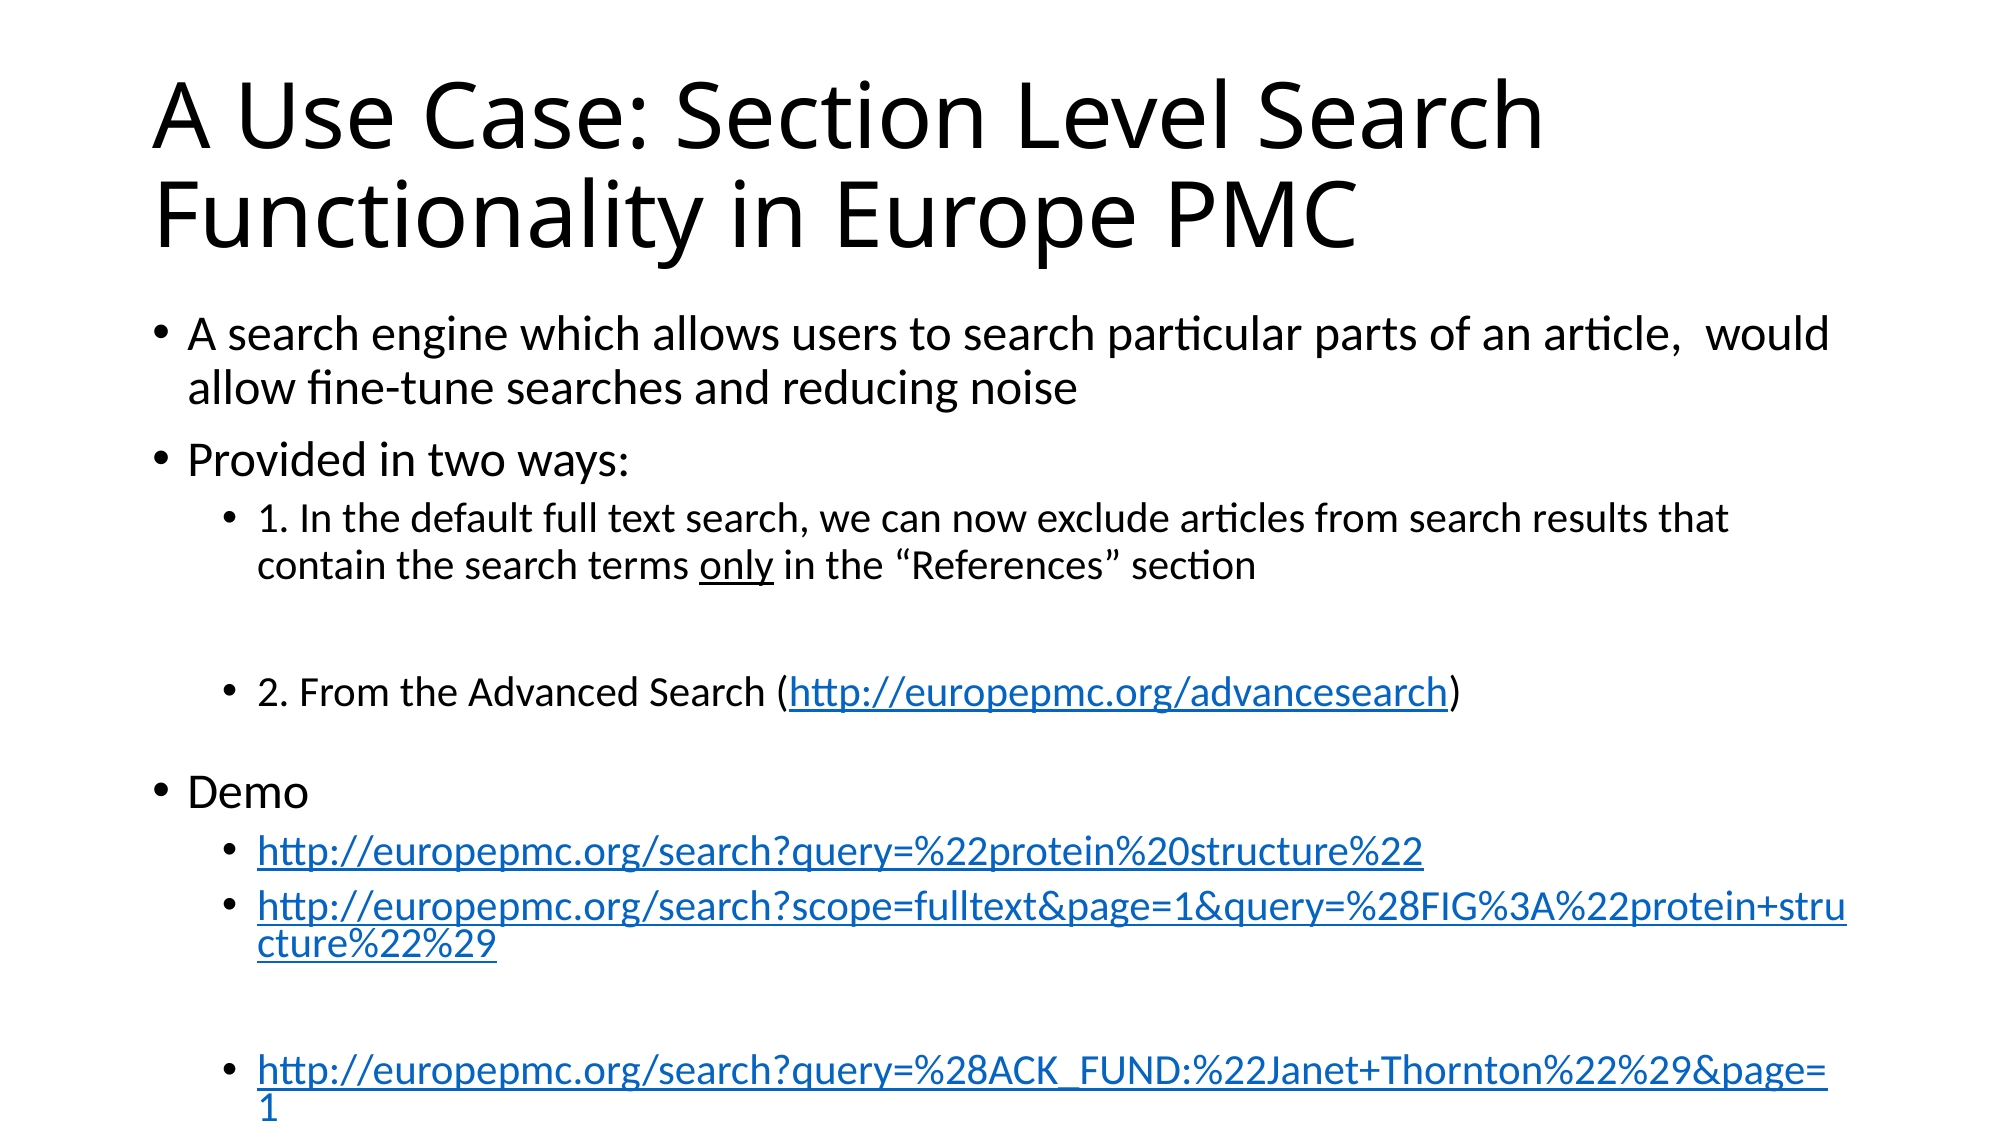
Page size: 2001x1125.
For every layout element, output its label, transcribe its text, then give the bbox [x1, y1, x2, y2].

title A Use Case: Section Level Search Functionality in Europe PMC [137, 59, 1863, 278]
list A search engine which allows users to search particular parts of an article, would allow fine-tune searches and reducing noise Provided in two ways: 1. In the default full text search, we can now exclude articles from search results that contain the search terms only in the “References” section 2. From the Advanced Search (http://europepmc.org/advancesearch) Demo http://europepmc.org/search?query=%22protein%20structure%22 http://europepmc.org/search?scope=fulltext&page=1&query=%28FIG%3A%22protein+structure%22%29 http://europepmc.org/search?query=%28ACK_FUND:%22Janet+Thornton%22%29&page=1 [137, 299, 1863, 1068]
